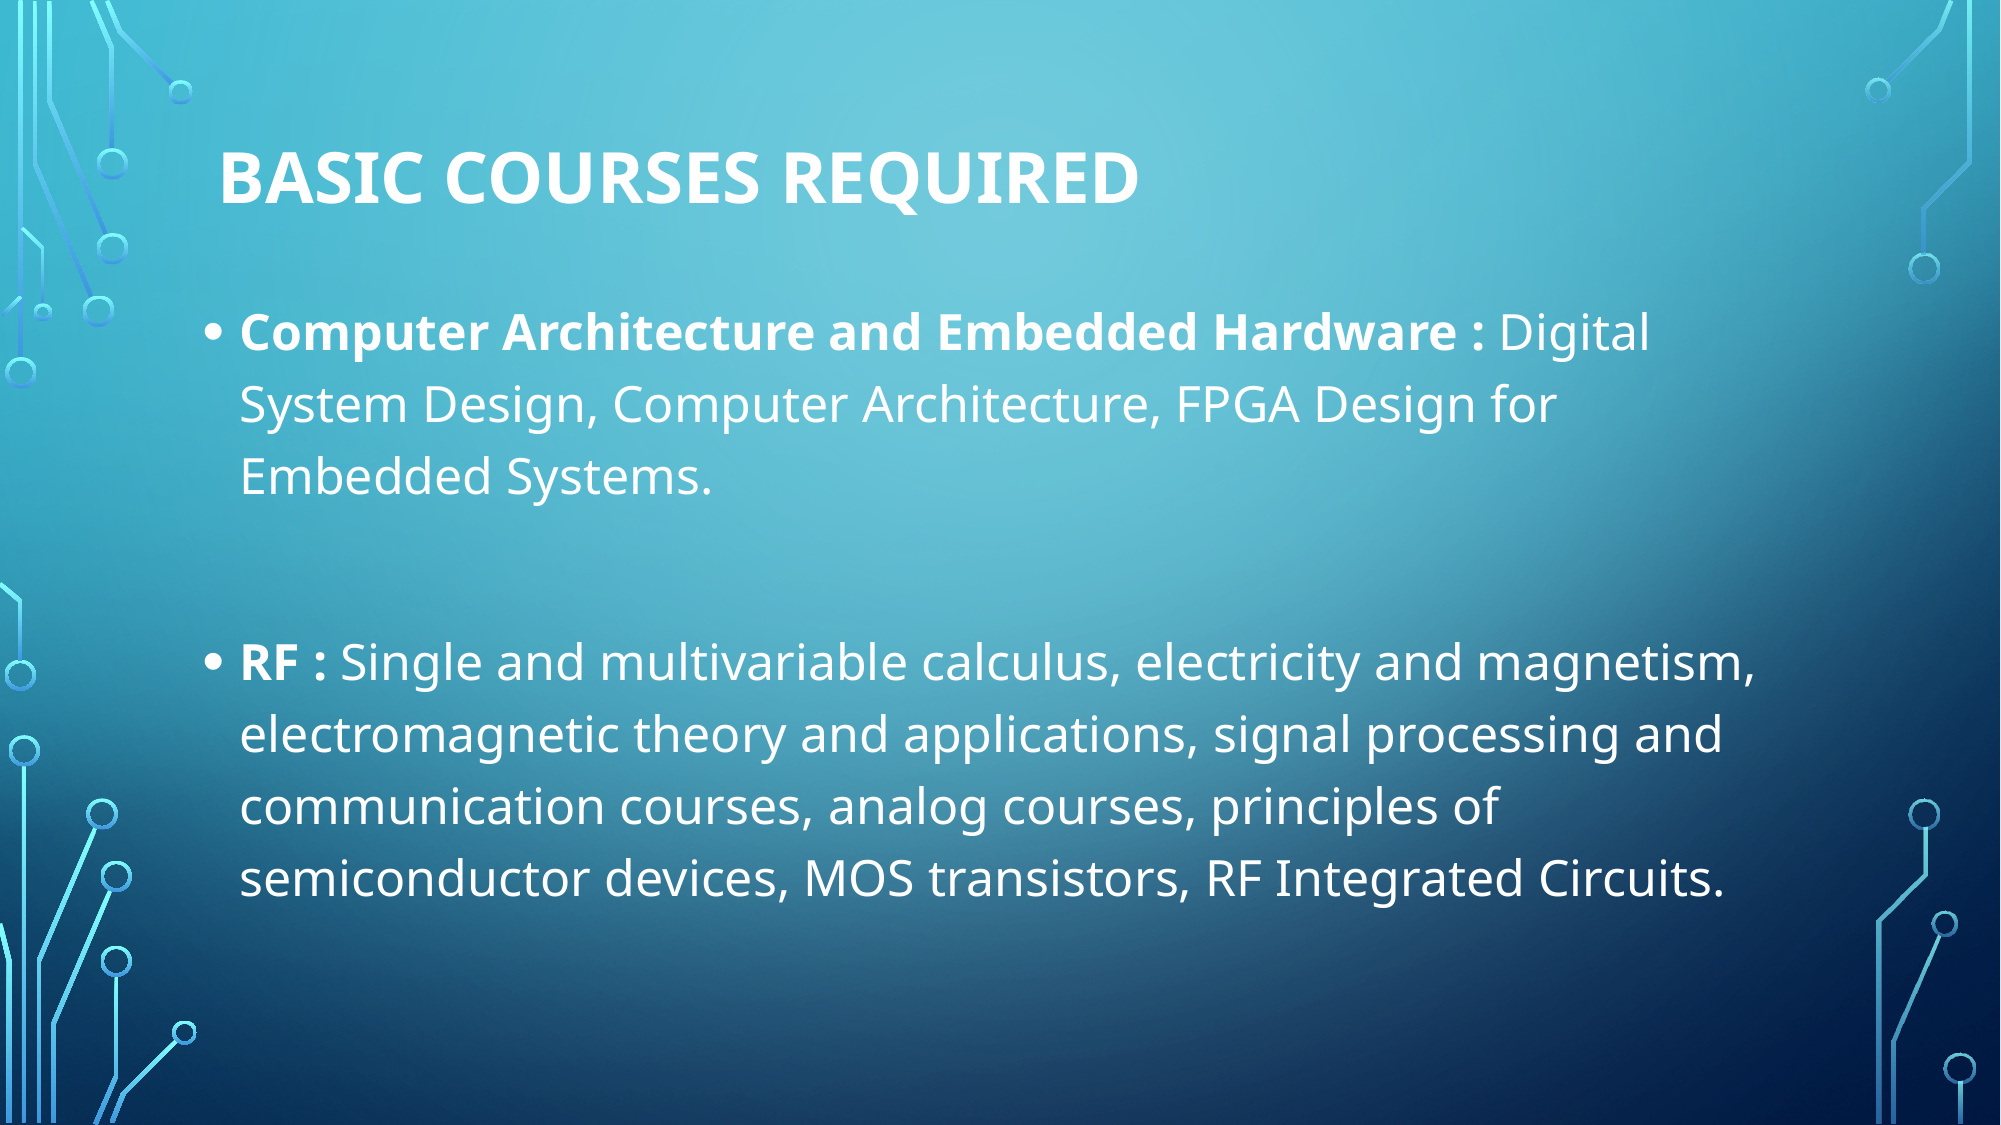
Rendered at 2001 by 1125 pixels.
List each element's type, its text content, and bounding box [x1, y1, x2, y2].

list Computer Architecture and Embedded Hardware : Digital System Design, Computer Architecture, FPGA Design for Embedded Systems. RF : Single and multivariable calculus, electricity and magnetism, electromagnetic theory and applications, signal processing and communication courses, analog courses, principles of semiconductor devices, MOS transistors, RF Integrated Circuits. [187, 281, 1813, 975]
title BASIC COURSES REQUIRED [202, 59, 1880, 302]
